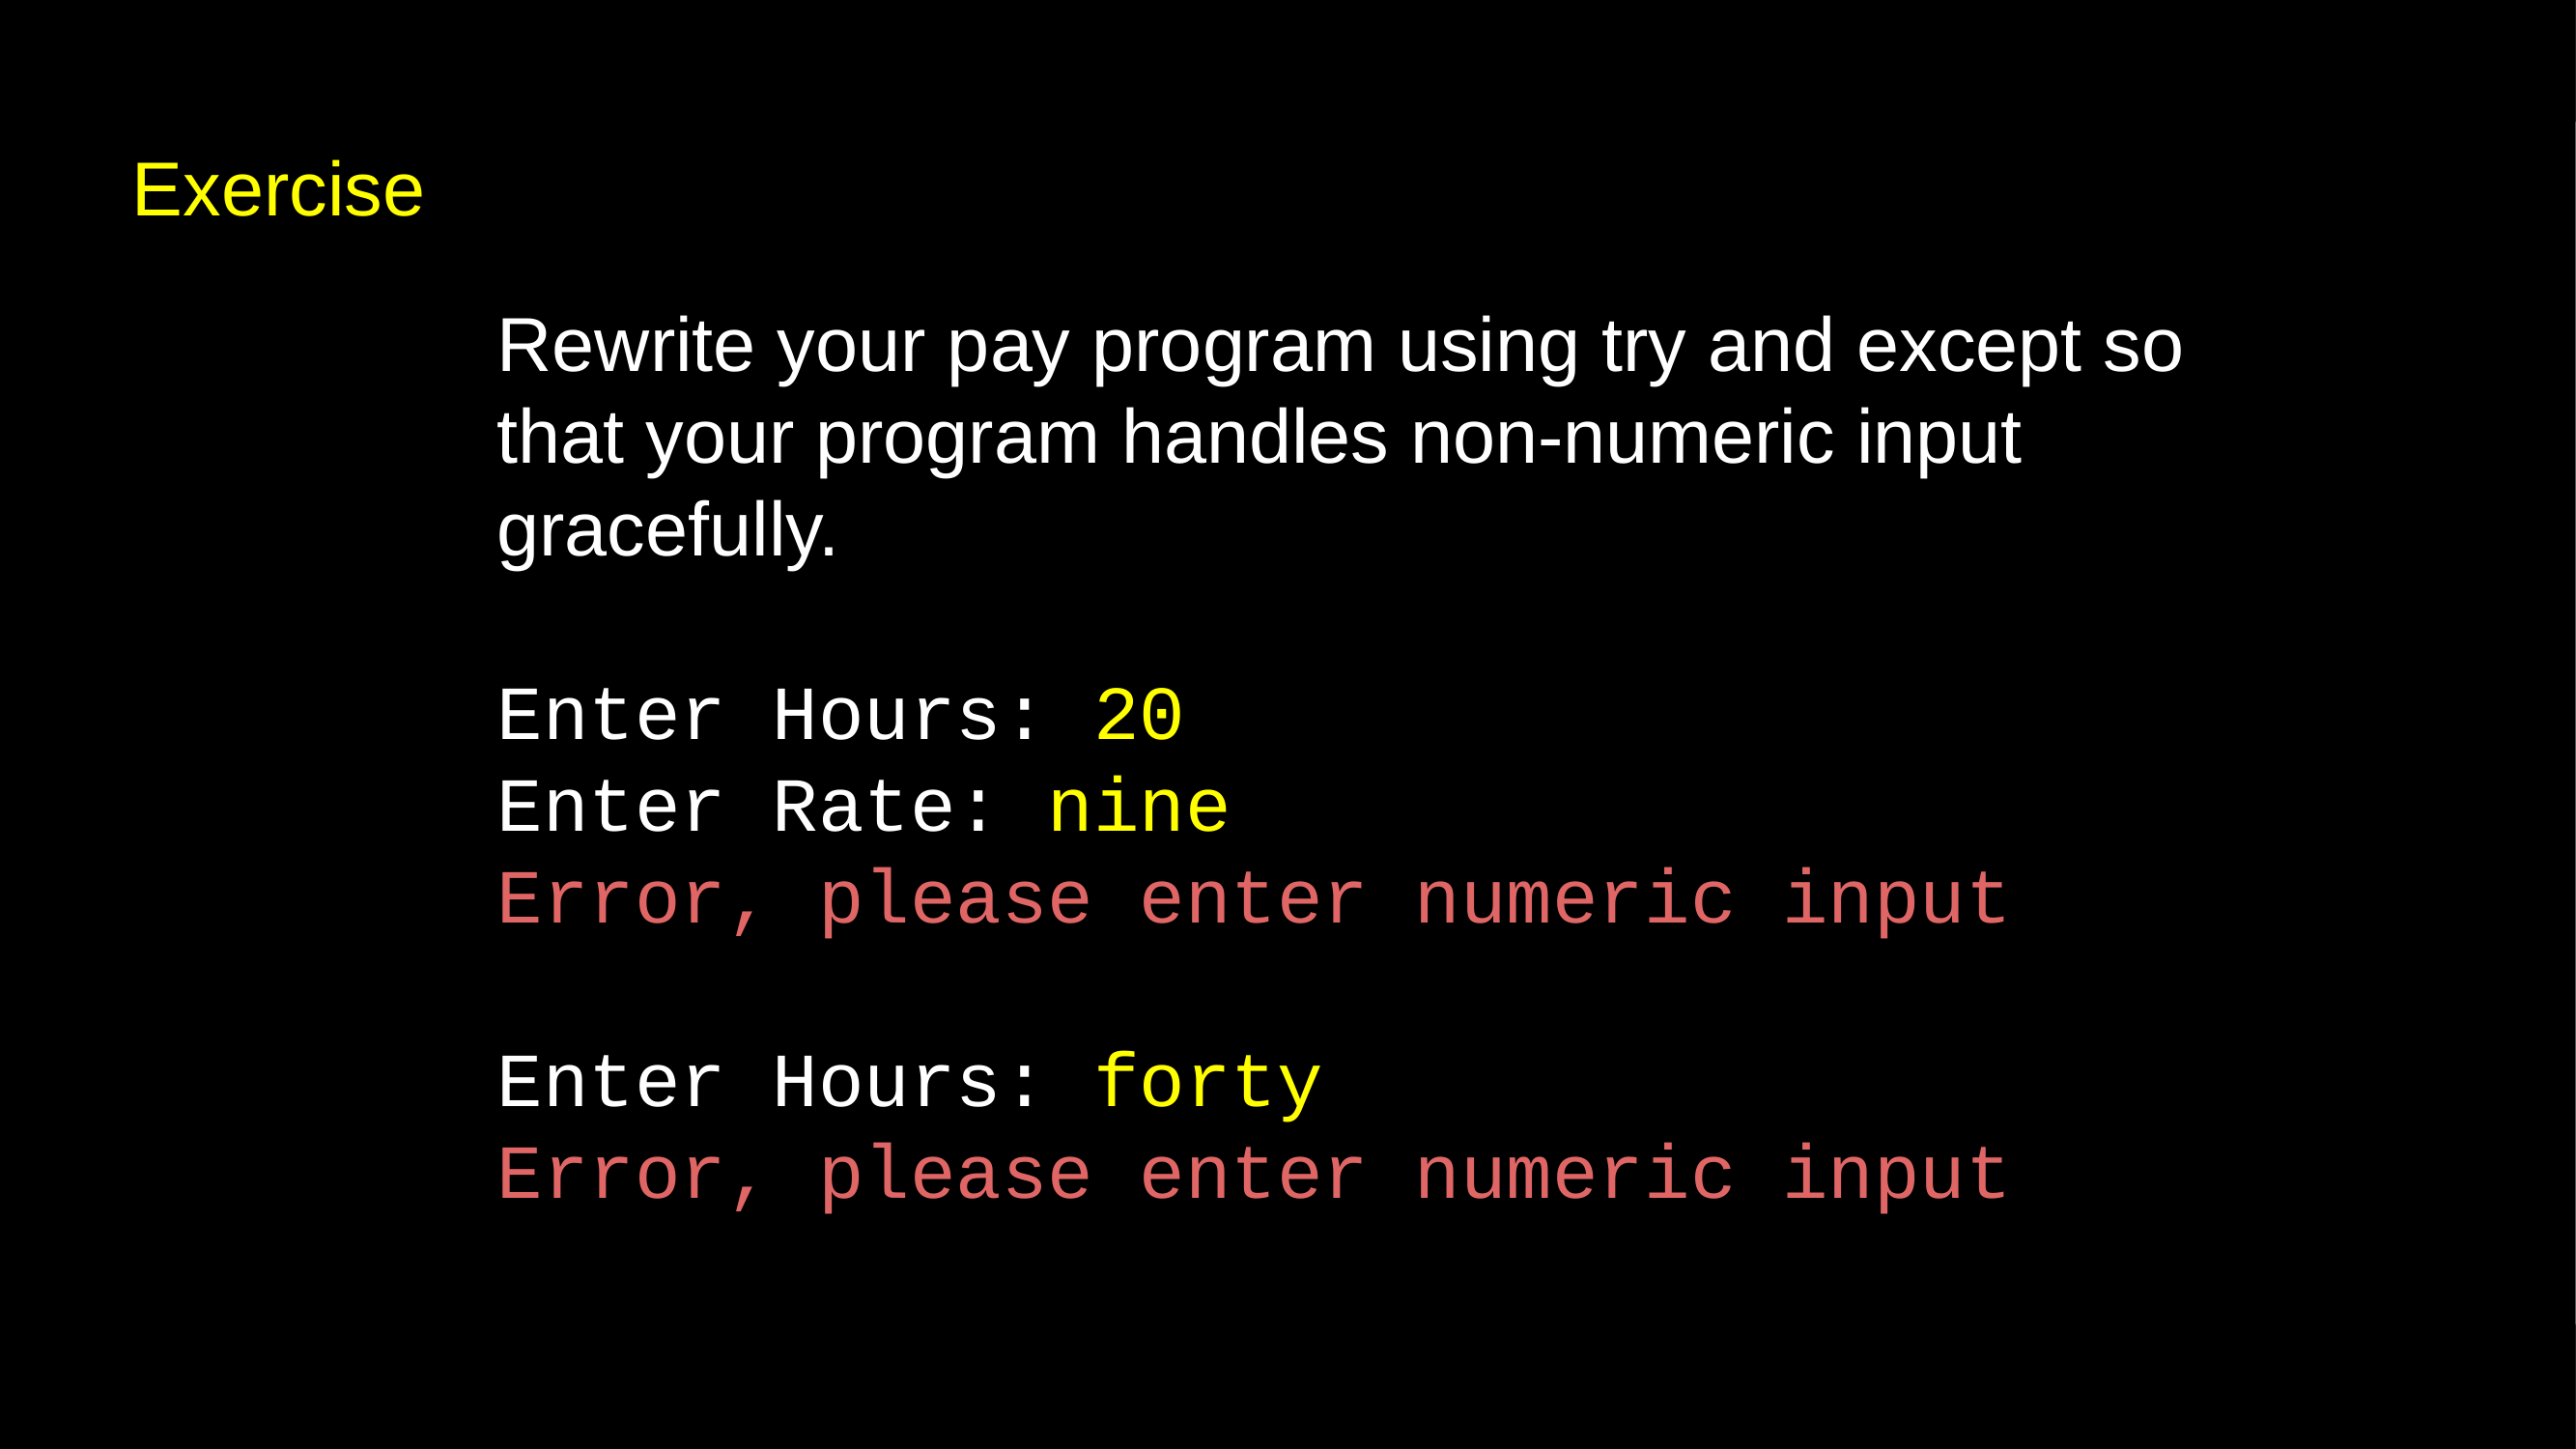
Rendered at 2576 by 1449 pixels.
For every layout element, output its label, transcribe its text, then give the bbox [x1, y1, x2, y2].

text_box Exercise [80, 132, 478, 238]
text_box Rewrite your pay program using try and except so that your program handles non-numeric input gracefully. Enter Hours: 20 Enter Rate: nine Error, please enter numeric input Enter Hours: forty Error, please enter numeric input [496, 303, 2194, 1206]
